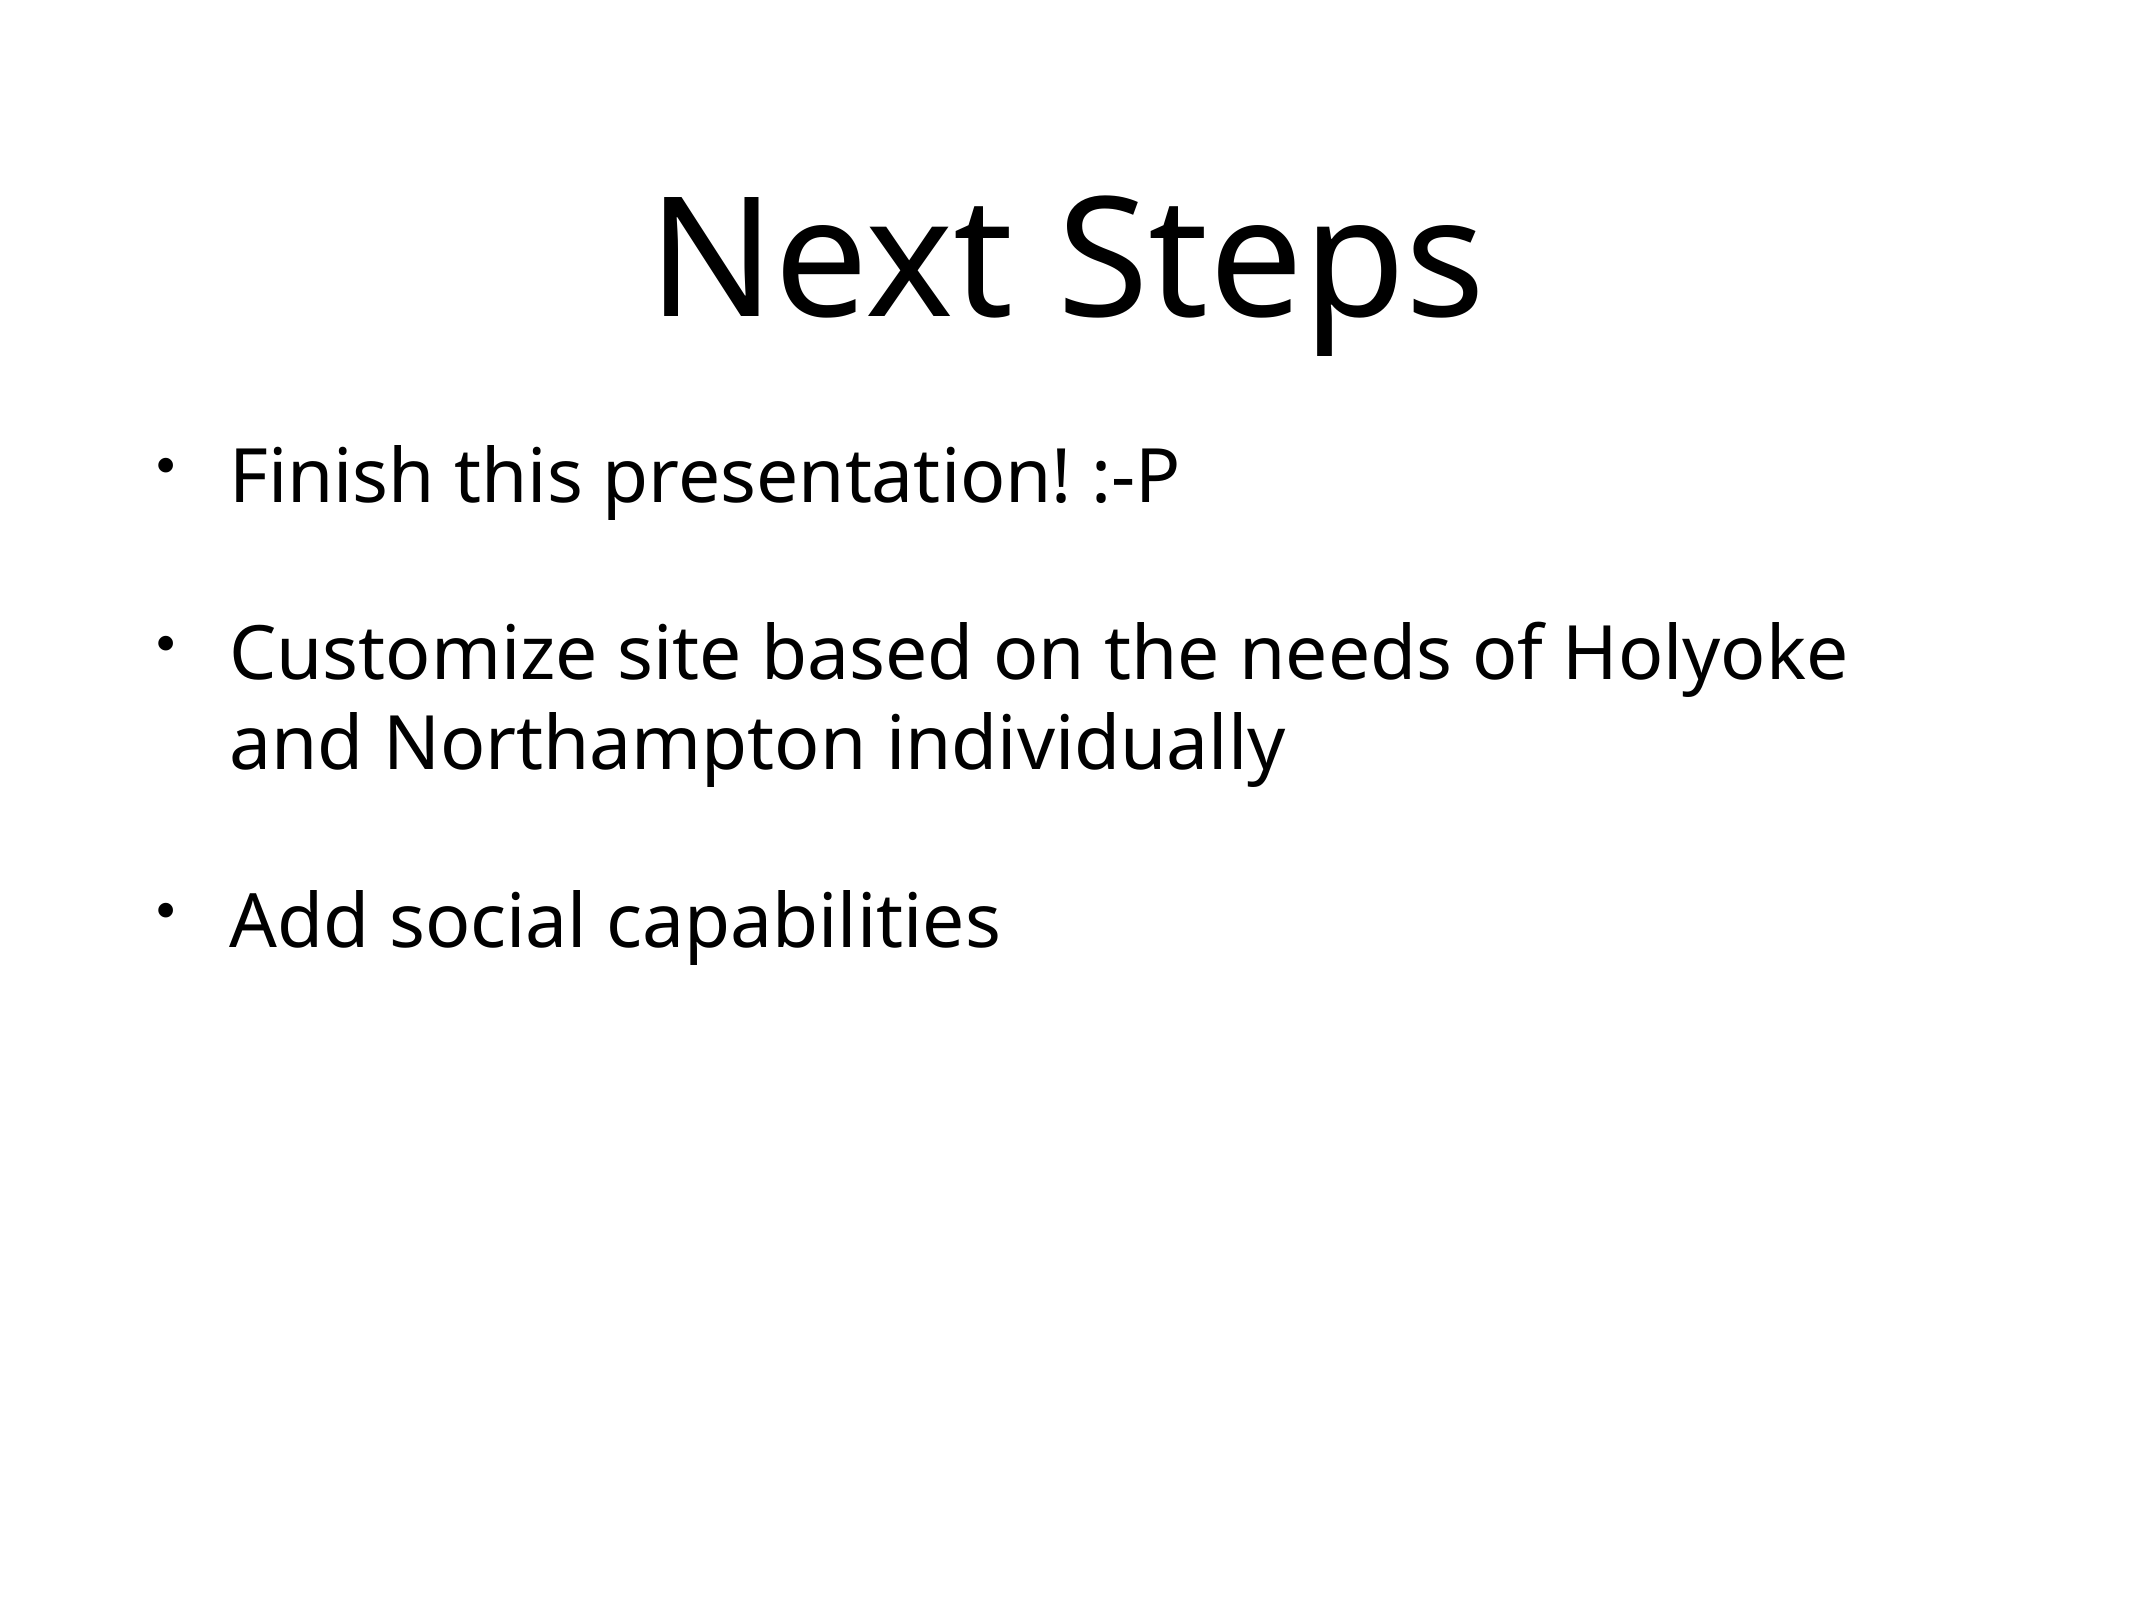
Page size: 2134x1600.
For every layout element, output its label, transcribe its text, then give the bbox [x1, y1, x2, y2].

list Finish this presentation! :-P Customize site based on the needs of Holyoke and Northampton individually Add social capabilities [155, 426, 1978, 1459]
title Next Steps [155, 72, 1978, 426]
